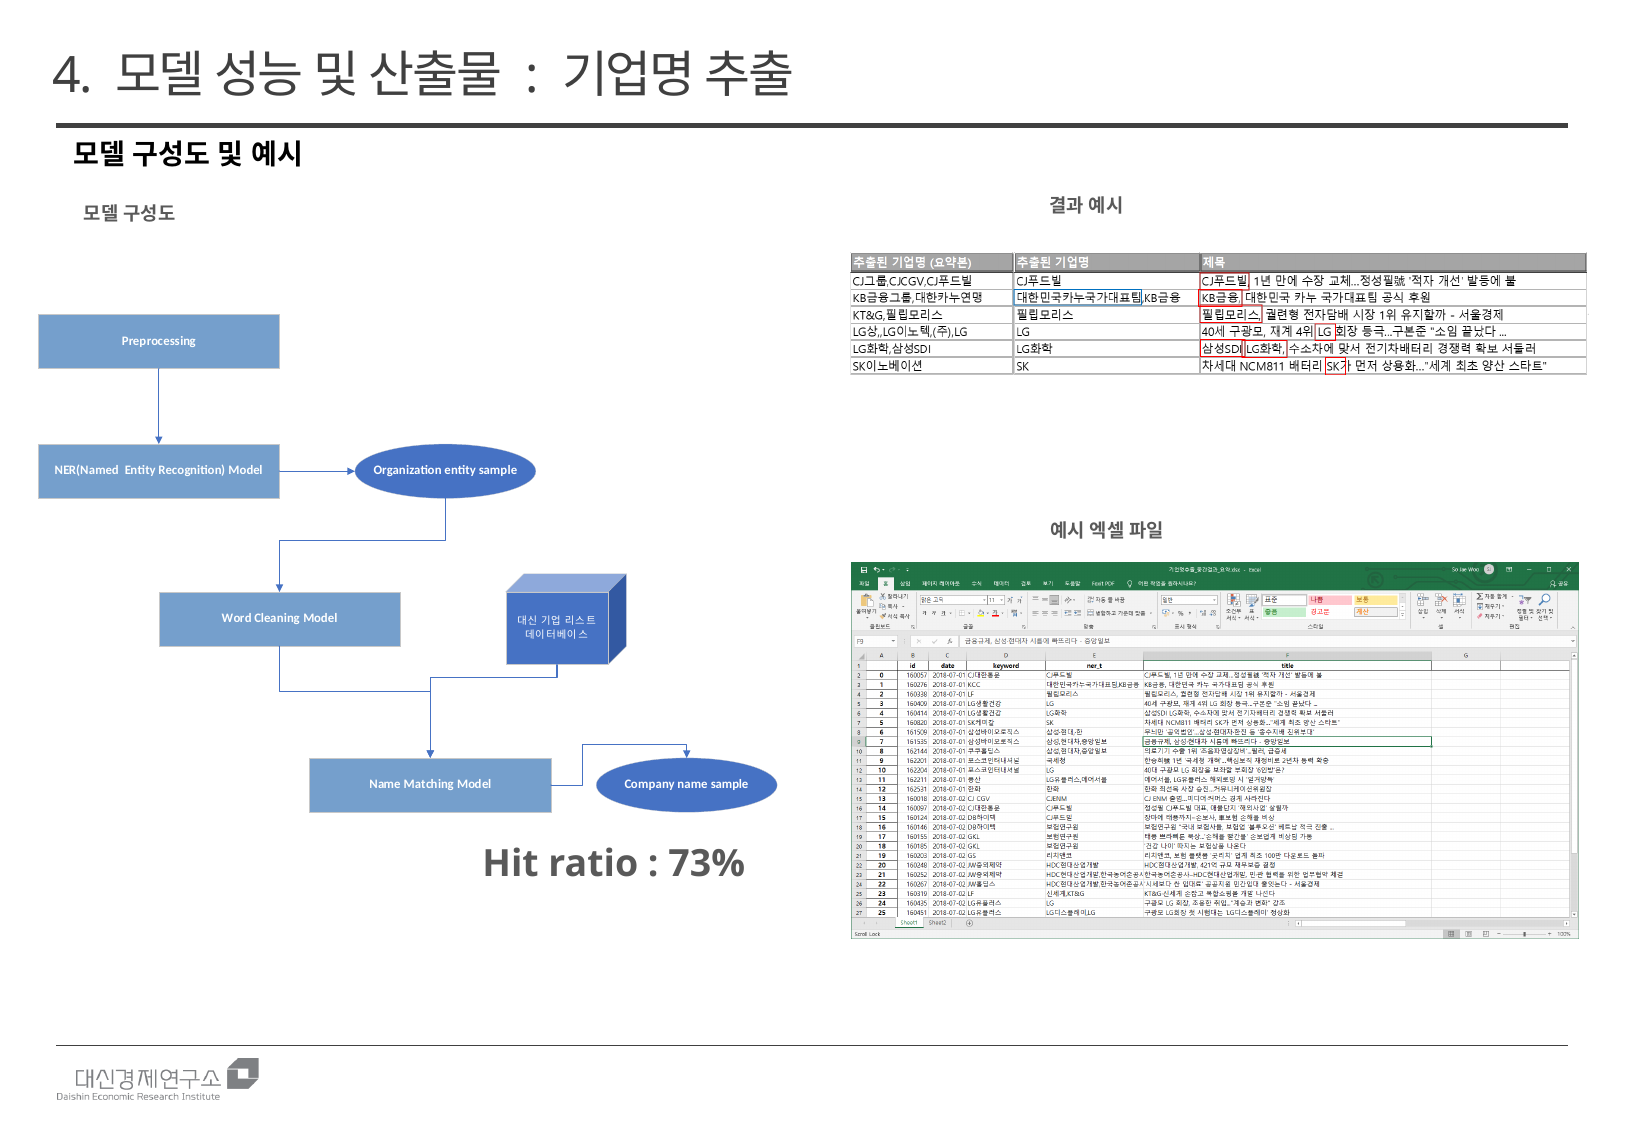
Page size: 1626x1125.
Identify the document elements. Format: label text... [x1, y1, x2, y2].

text_box 모델 구성도 및 예시 [58, 128, 318, 178]
picture [36, 312, 779, 813]
picture [850, 224, 1589, 375]
picture [57, 1058, 259, 1100]
text_box 모델 구성도 [69, 193, 191, 232]
text_box 예시 엑셀 파일 [1035, 511, 1180, 549]
text_box 4. 모델 성능 및 산출물 : 기업명 추출 [52, 42, 1096, 103]
text_box Hit ratio : 73% [467, 831, 771, 892]
text_box 결과 예시 [1034, 186, 1139, 222]
picture [851, 562, 1580, 940]
